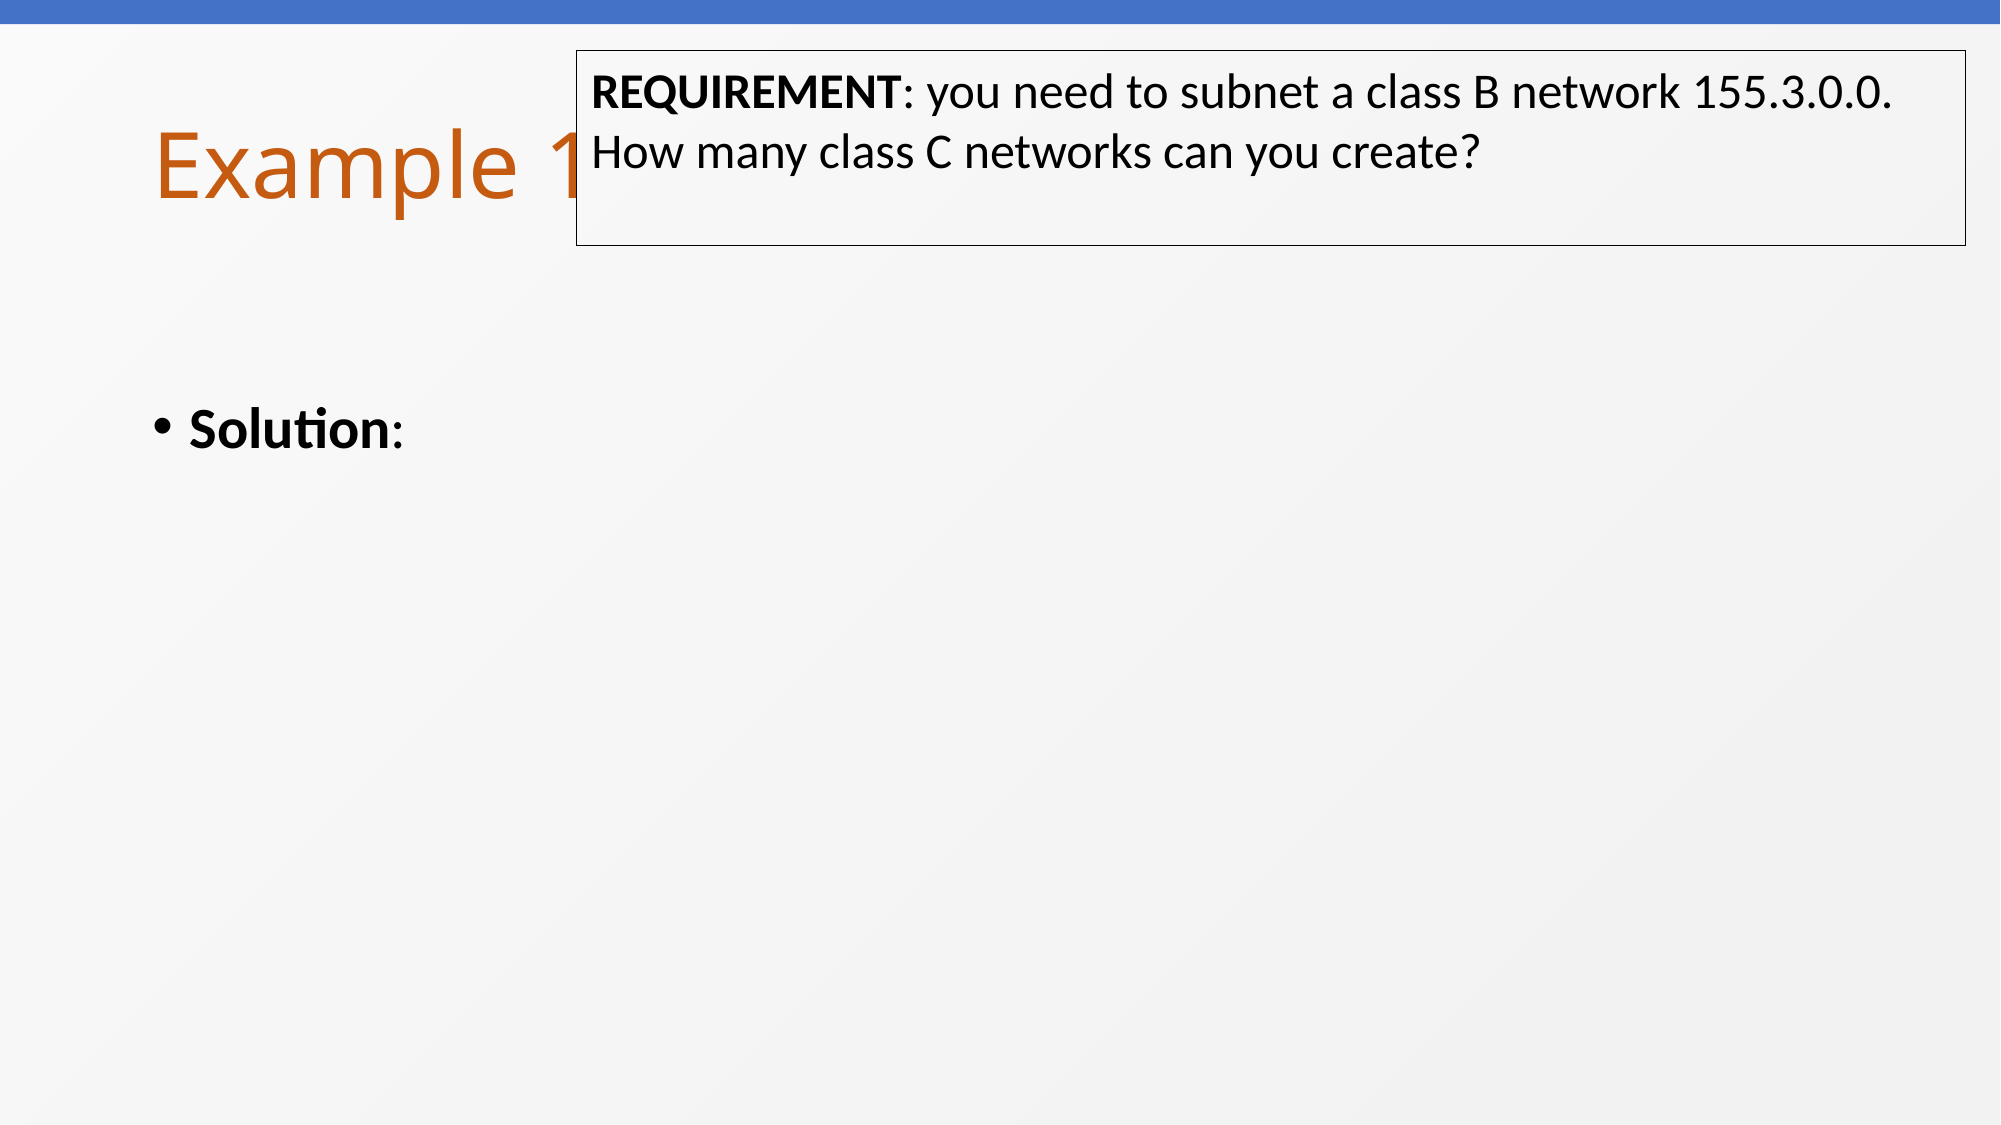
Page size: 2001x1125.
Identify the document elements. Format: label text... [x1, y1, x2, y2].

text_box REQUIREMENT: you need to subnet a class B network 155.3.0.0. How many class C networks can you create? [576, 50, 1966, 246]
text_box [0, 0, 2000, 25]
list Solution: [137, 299, 1863, 1014]
title Example 1 [137, 59, 1863, 278]
